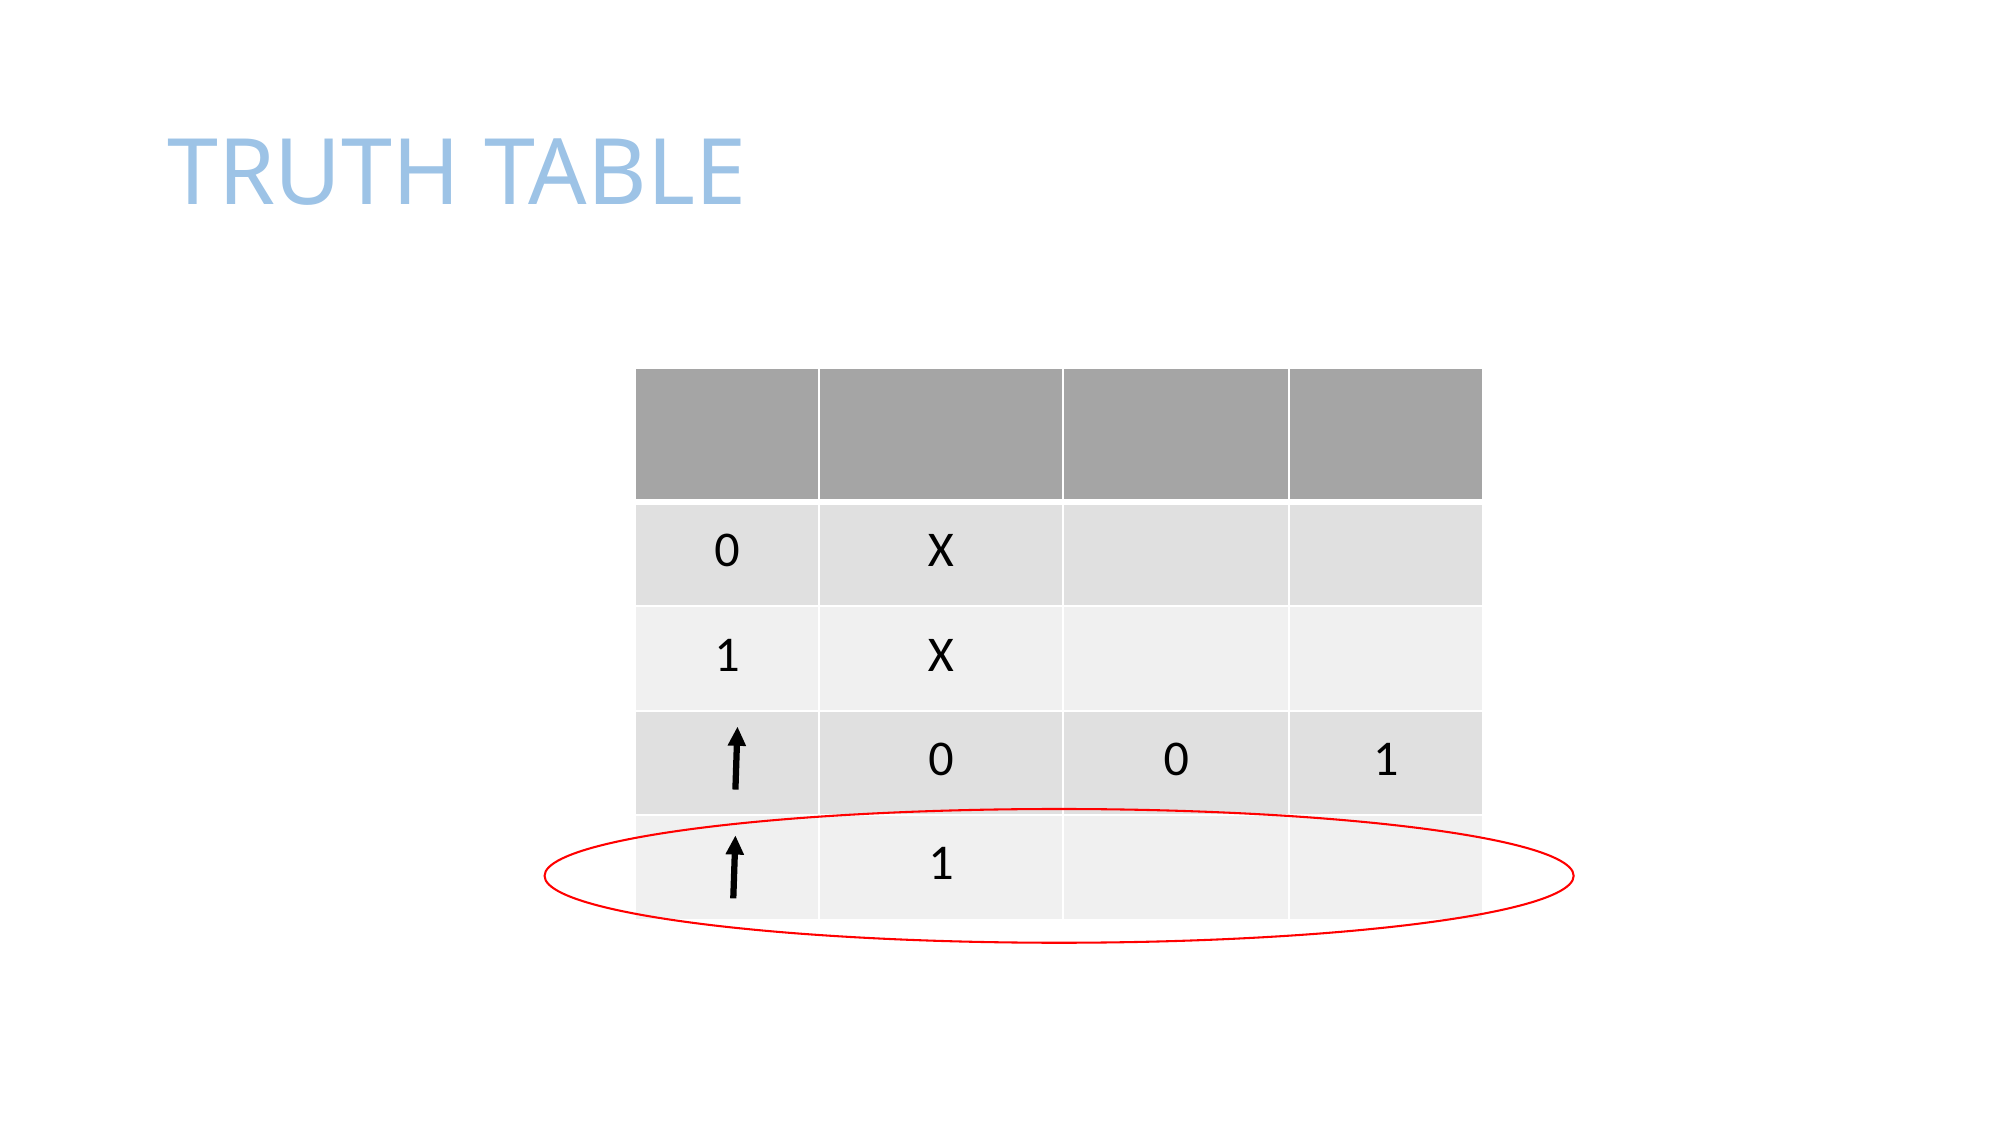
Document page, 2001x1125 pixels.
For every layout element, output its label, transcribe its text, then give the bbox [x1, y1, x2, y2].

text_box [543, 807, 1575, 944]
title TRUTH TABLE [152, 66, 1334, 284]
